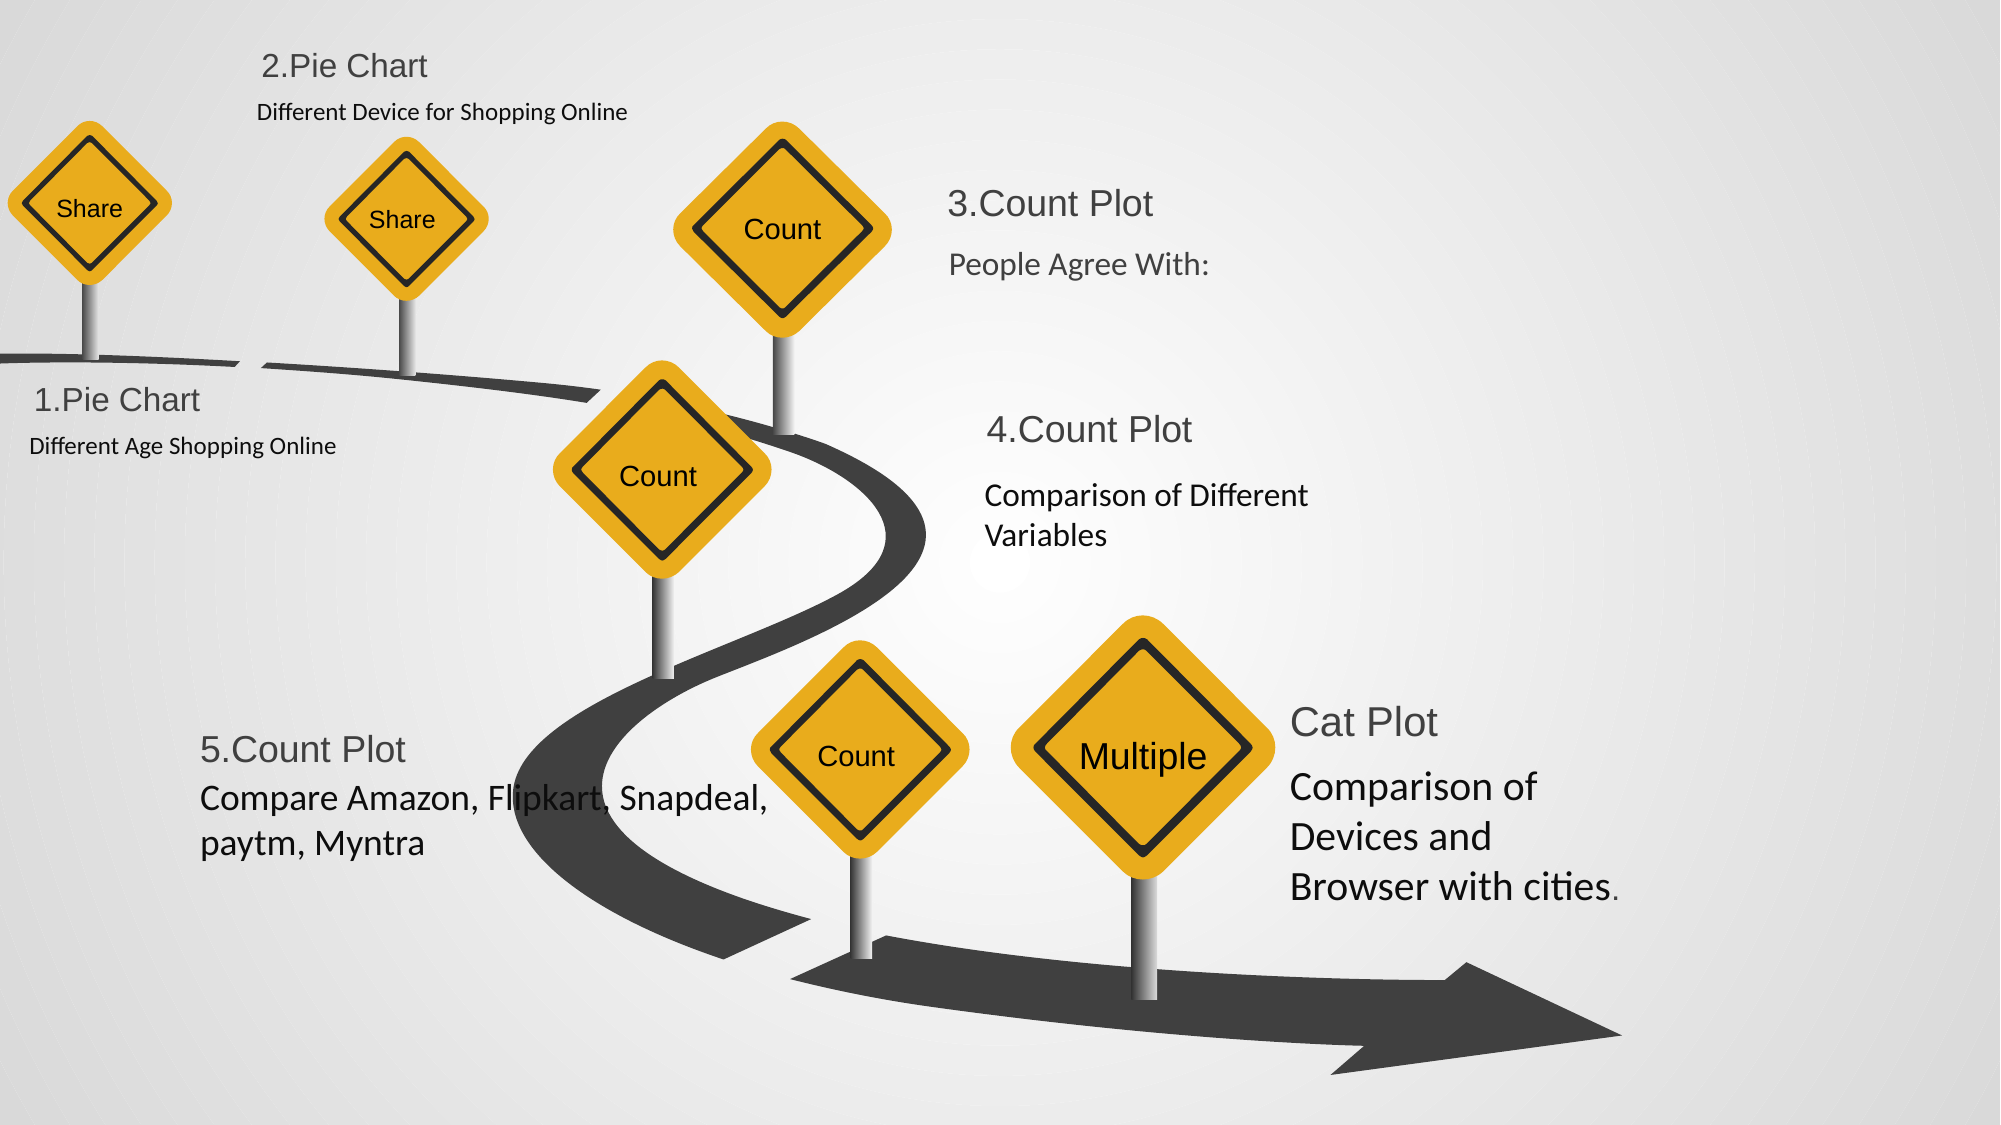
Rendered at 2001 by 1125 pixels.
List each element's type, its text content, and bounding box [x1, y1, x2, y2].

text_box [0, 352, 1623, 1076]
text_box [1007, 612, 1279, 1001]
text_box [322, 141, 491, 369]
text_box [670, 118, 895, 436]
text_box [961, 397, 1500, 563]
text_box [748, 637, 973, 959]
text_box Share [495, 192, 505, 242]
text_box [241, 36, 727, 134]
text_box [14, 370, 499, 469]
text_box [5, 118, 174, 360]
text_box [932, 170, 1467, 291]
text_box Share [309, 192, 317, 242]
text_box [1282, 687, 1641, 918]
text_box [550, 357, 775, 679]
